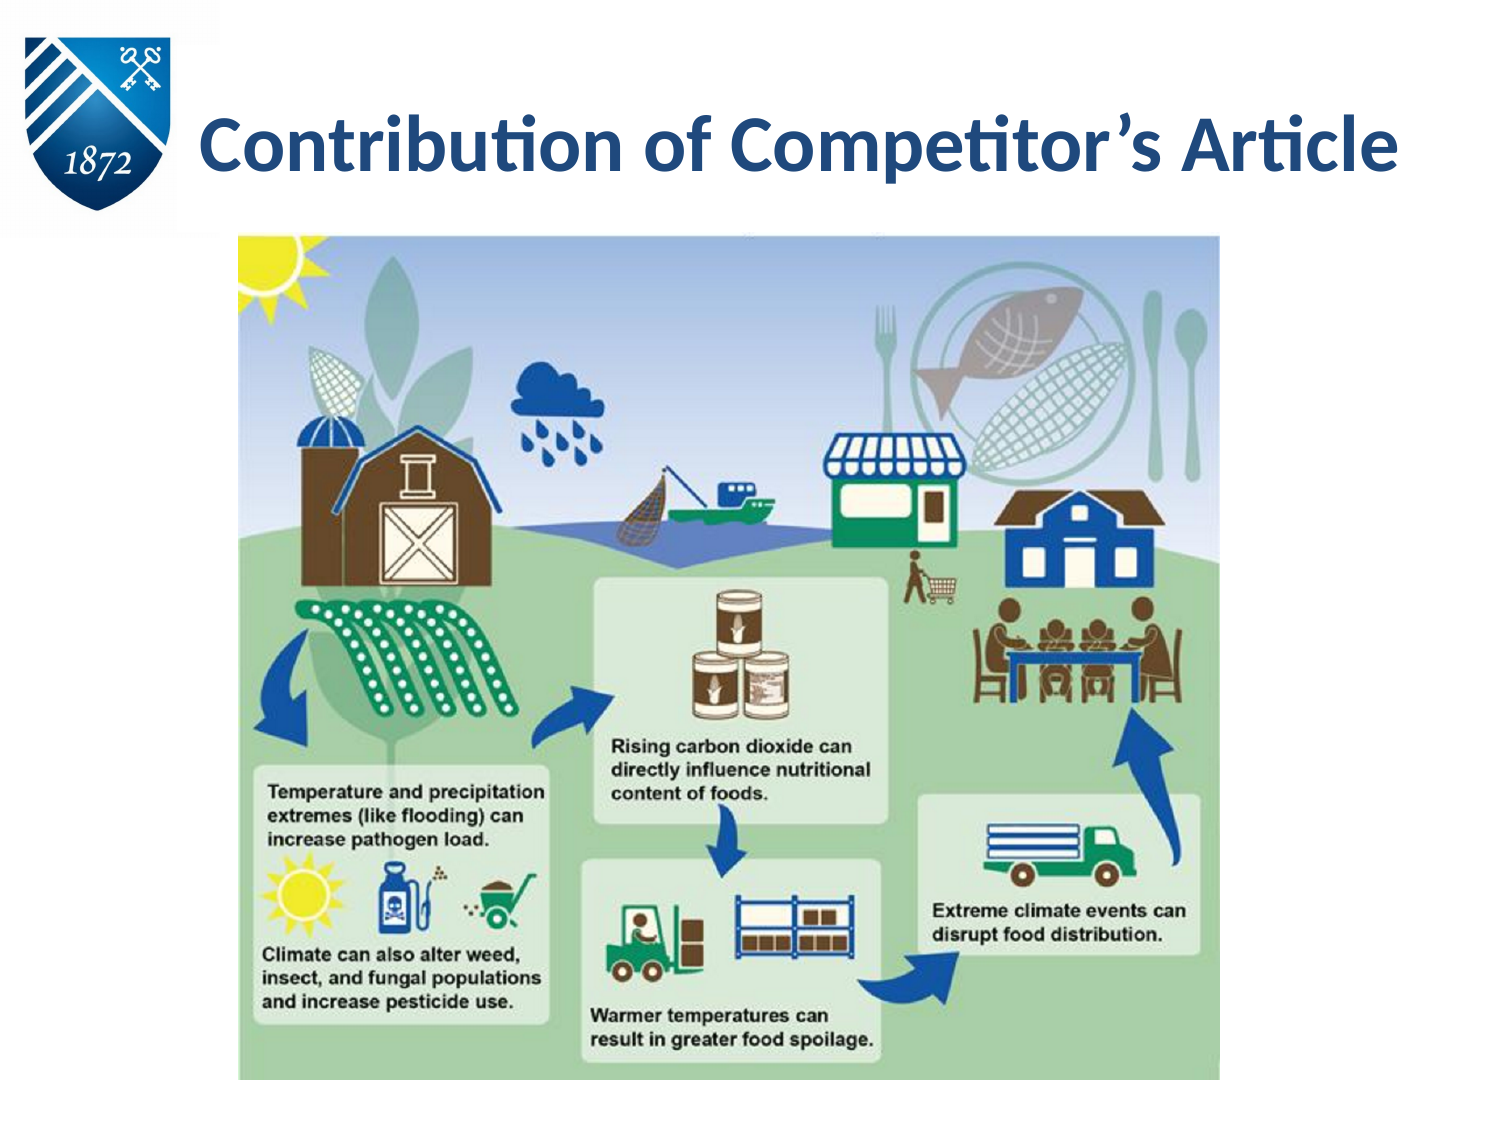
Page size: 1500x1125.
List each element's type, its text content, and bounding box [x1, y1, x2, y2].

title Contribution of Competitor’s Article [176, 45, 1425, 233]
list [238, 232, 1220, 1080]
picture [0, 0, 220, 238]
